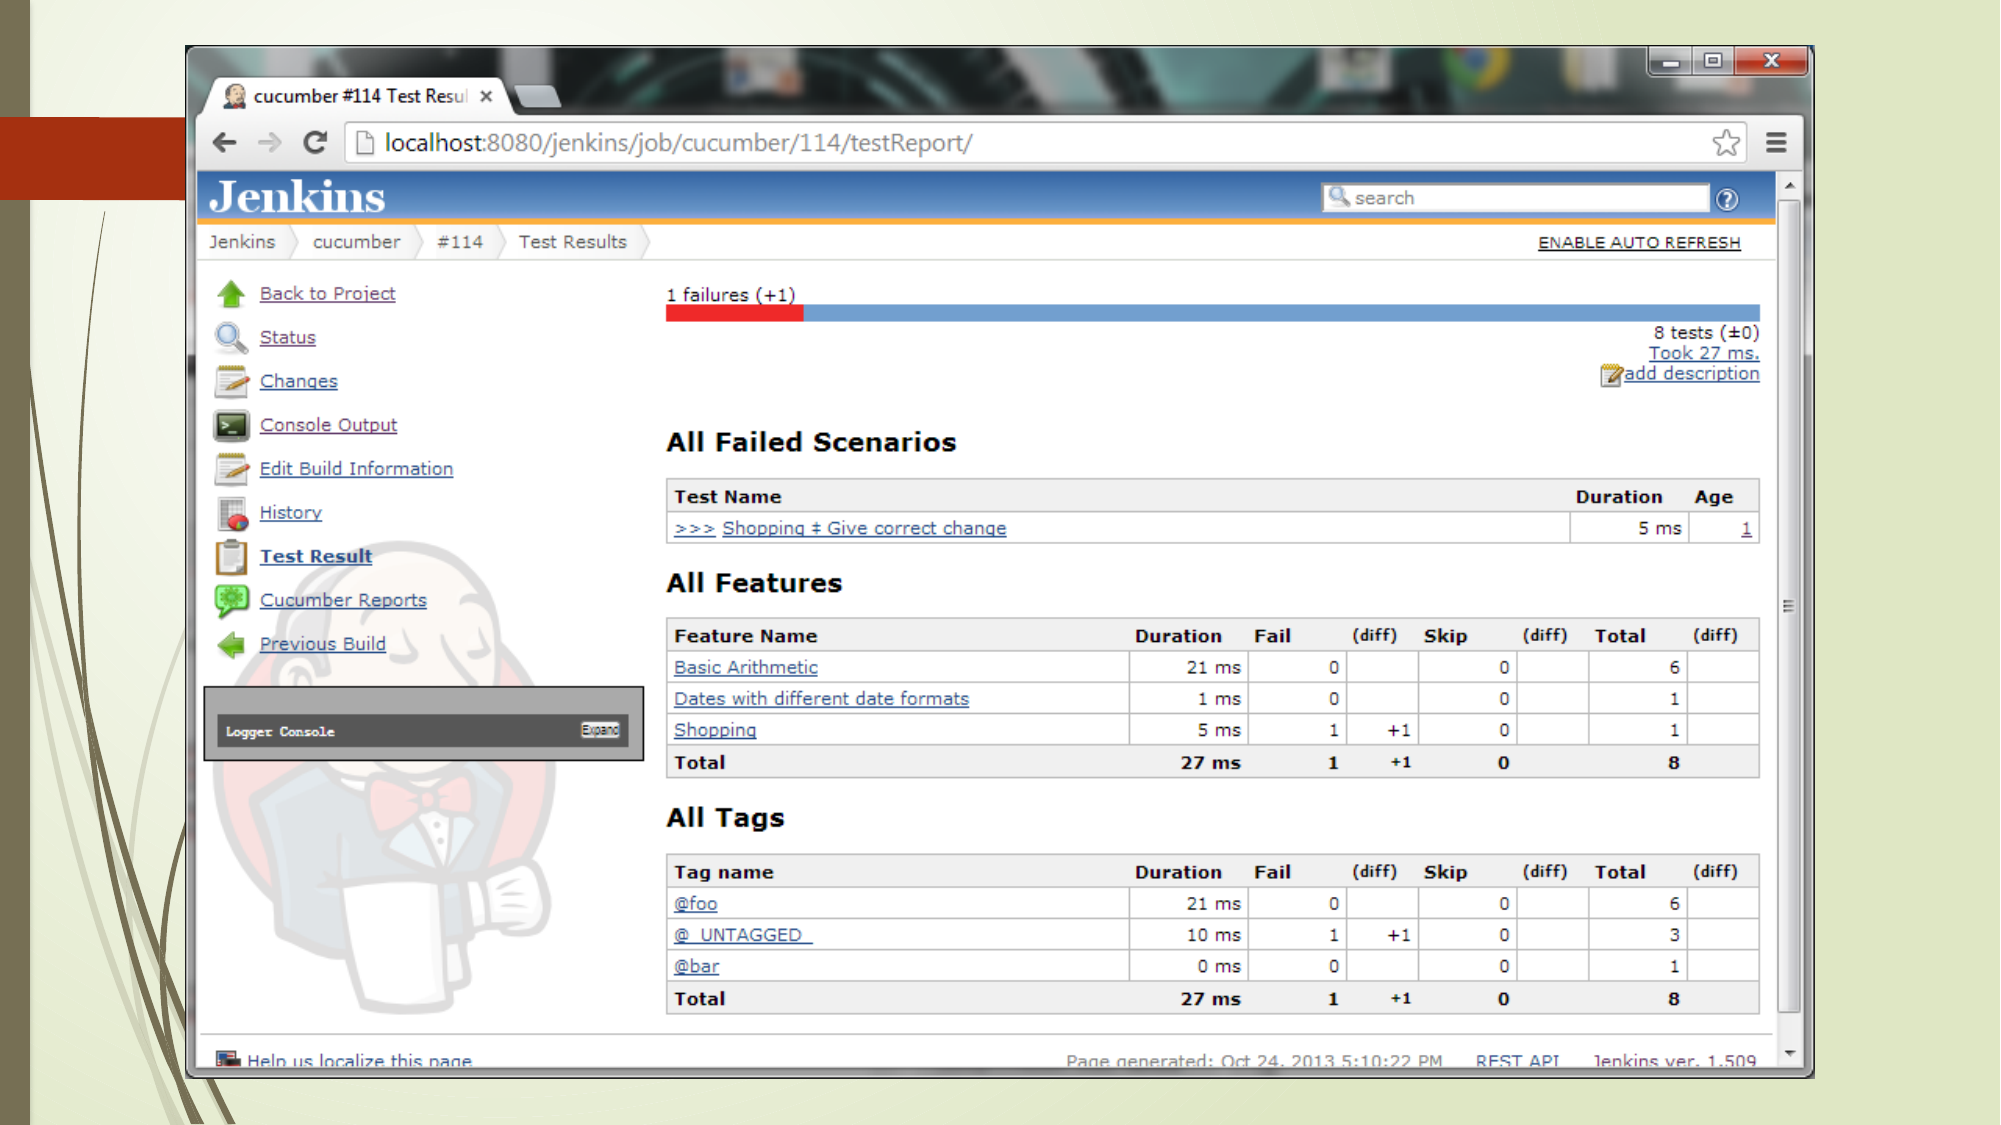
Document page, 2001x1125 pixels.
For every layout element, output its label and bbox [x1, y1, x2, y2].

picture [184, 45, 1816, 1080]
